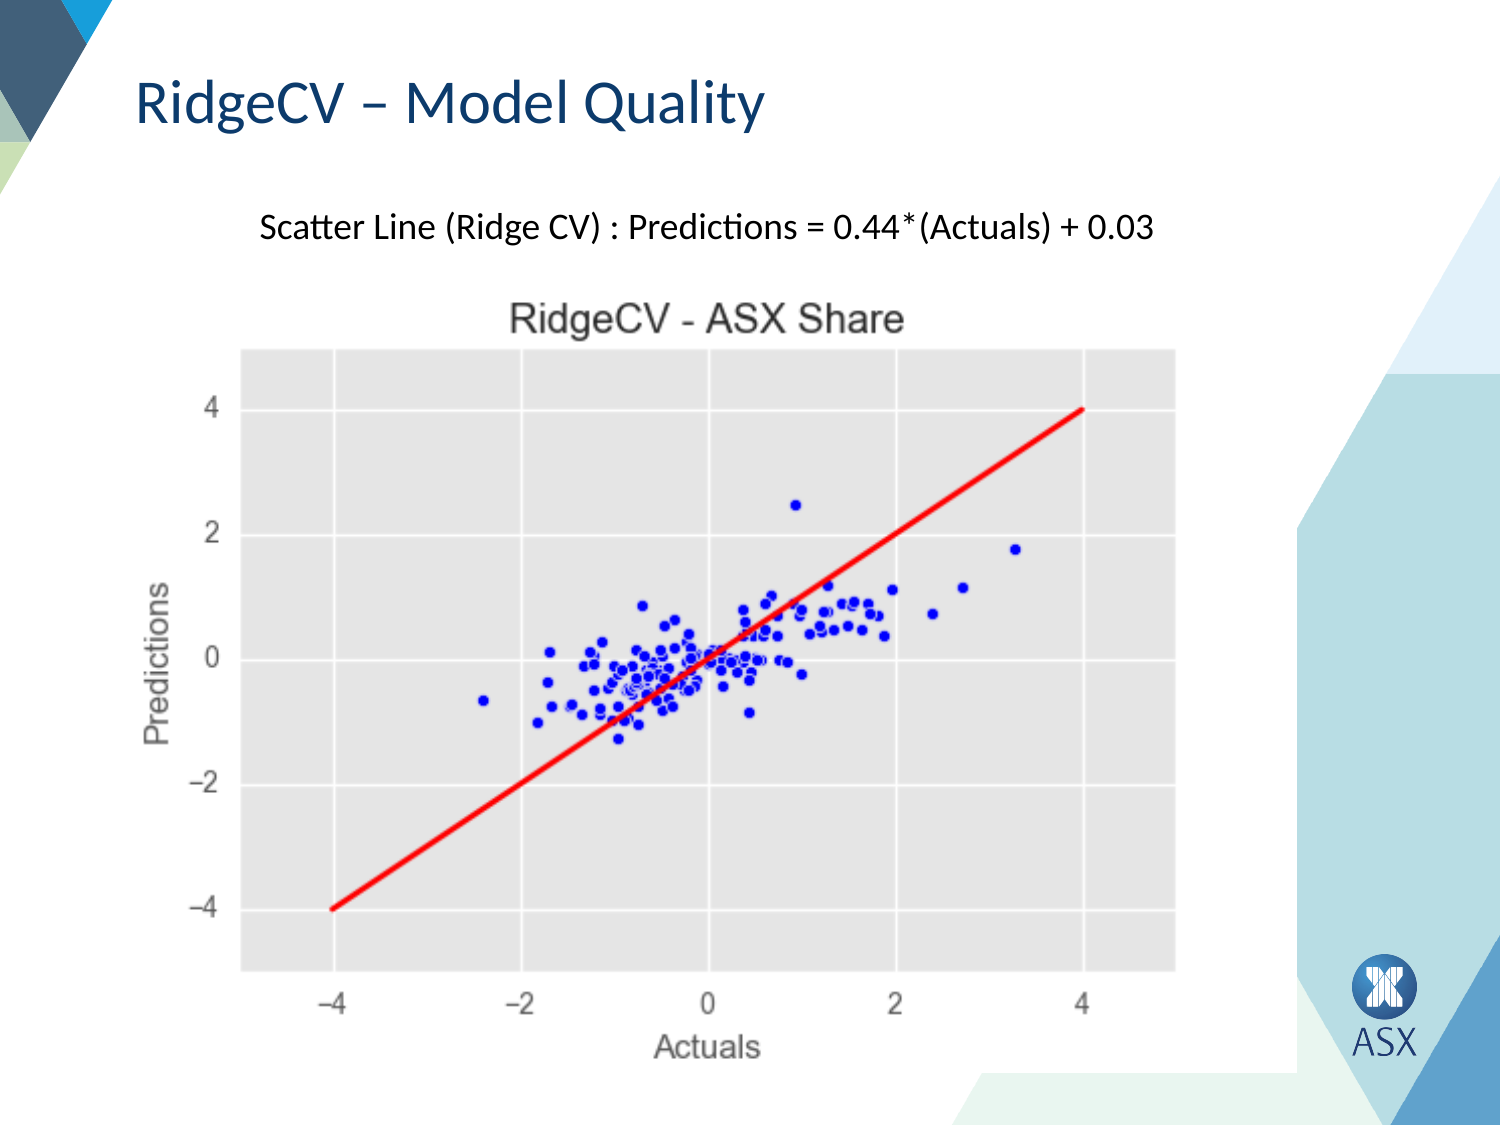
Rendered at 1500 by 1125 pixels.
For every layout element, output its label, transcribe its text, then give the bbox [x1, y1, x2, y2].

text_box Scatter Line (Ridge CV) : Predictions = 0.44*(Actuals) + 0.03 [259, 201, 1182, 247]
title RidgeCV – Model Quality [135, 66, 1270, 138]
picture [88, 0, 1500, 1125]
